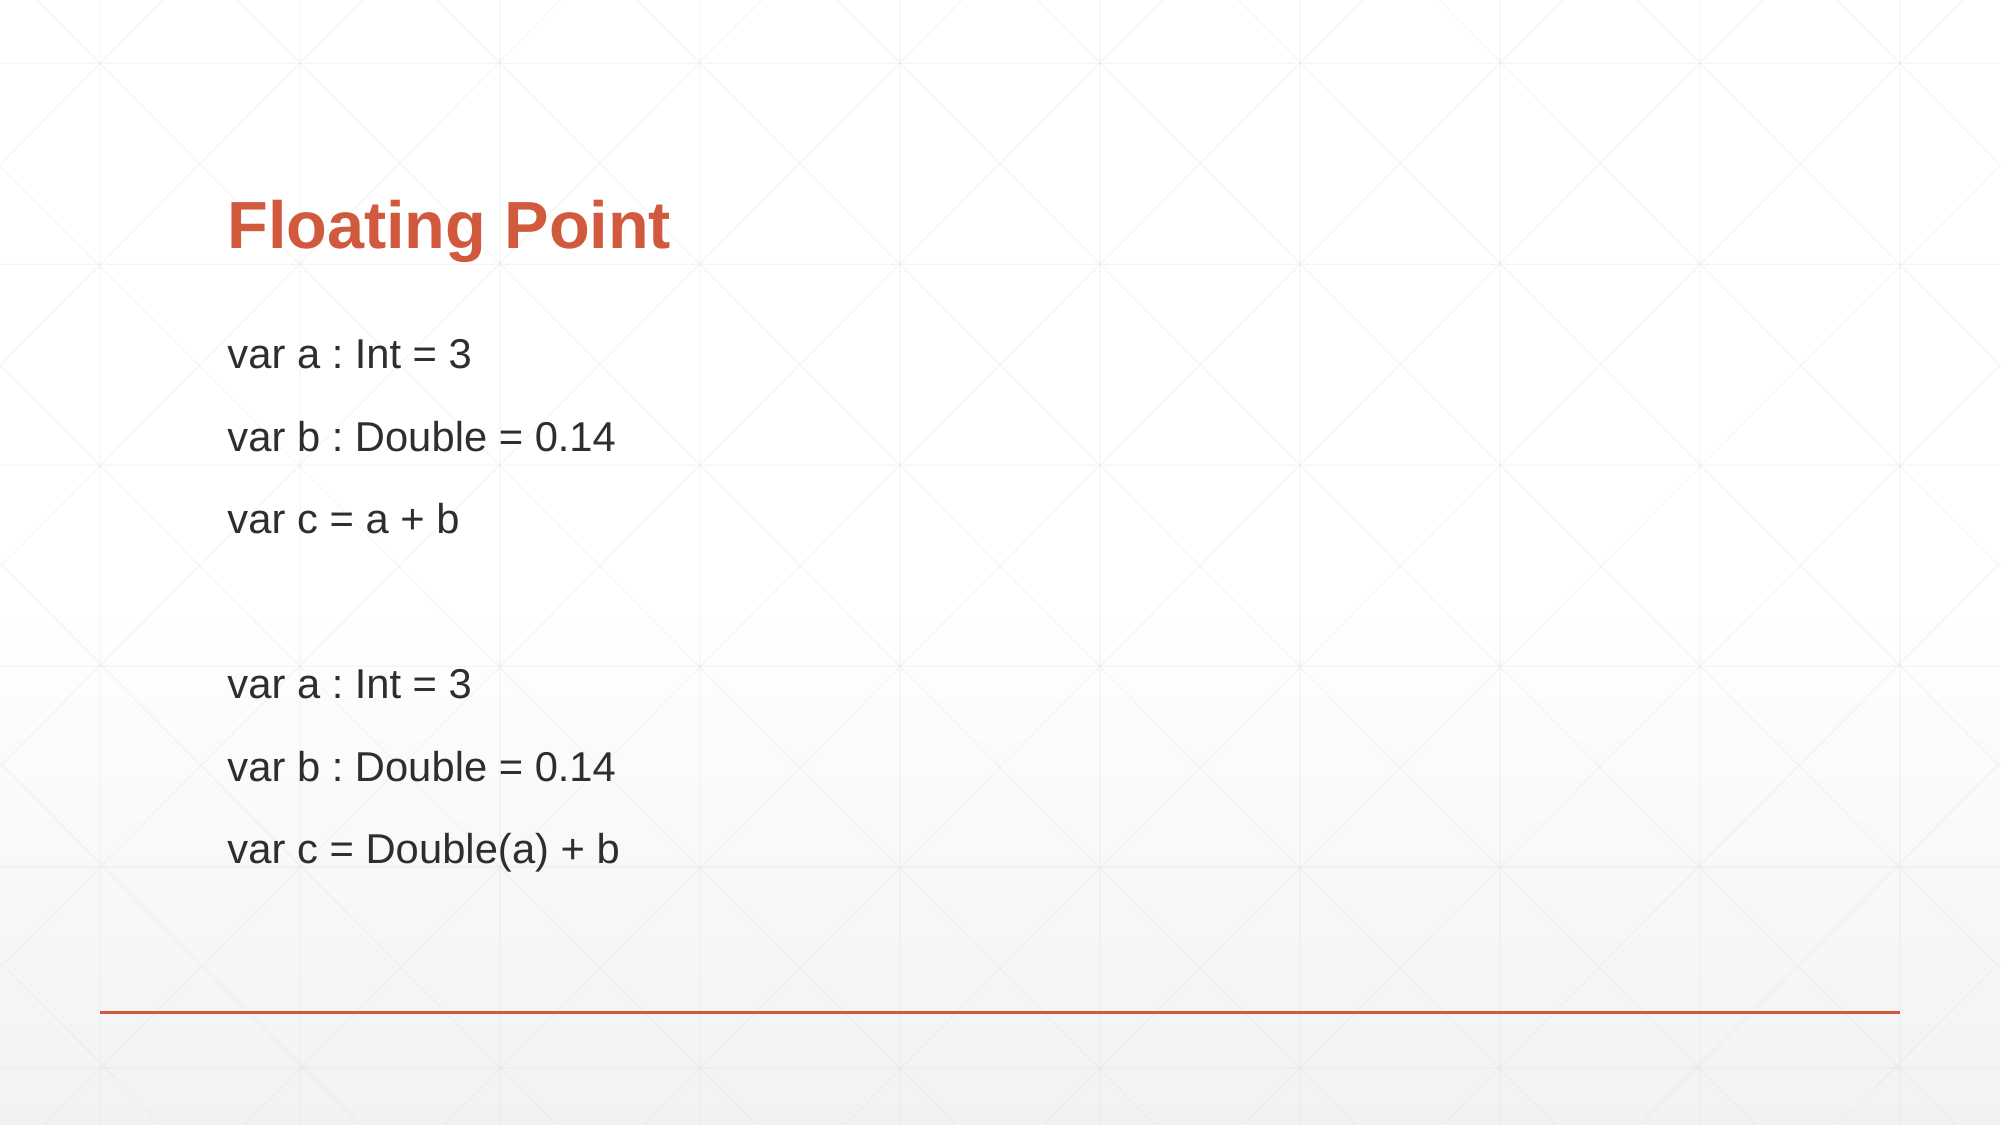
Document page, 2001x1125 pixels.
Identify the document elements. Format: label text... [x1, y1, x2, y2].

list var a : Int = 3 var b : Double = 0.14 var c = a + b var a : Int = 3 var b : Double = 0.14 var c = Double(a) + b [212, 324, 1788, 950]
title Floating Point [212, 82, 1788, 271]
